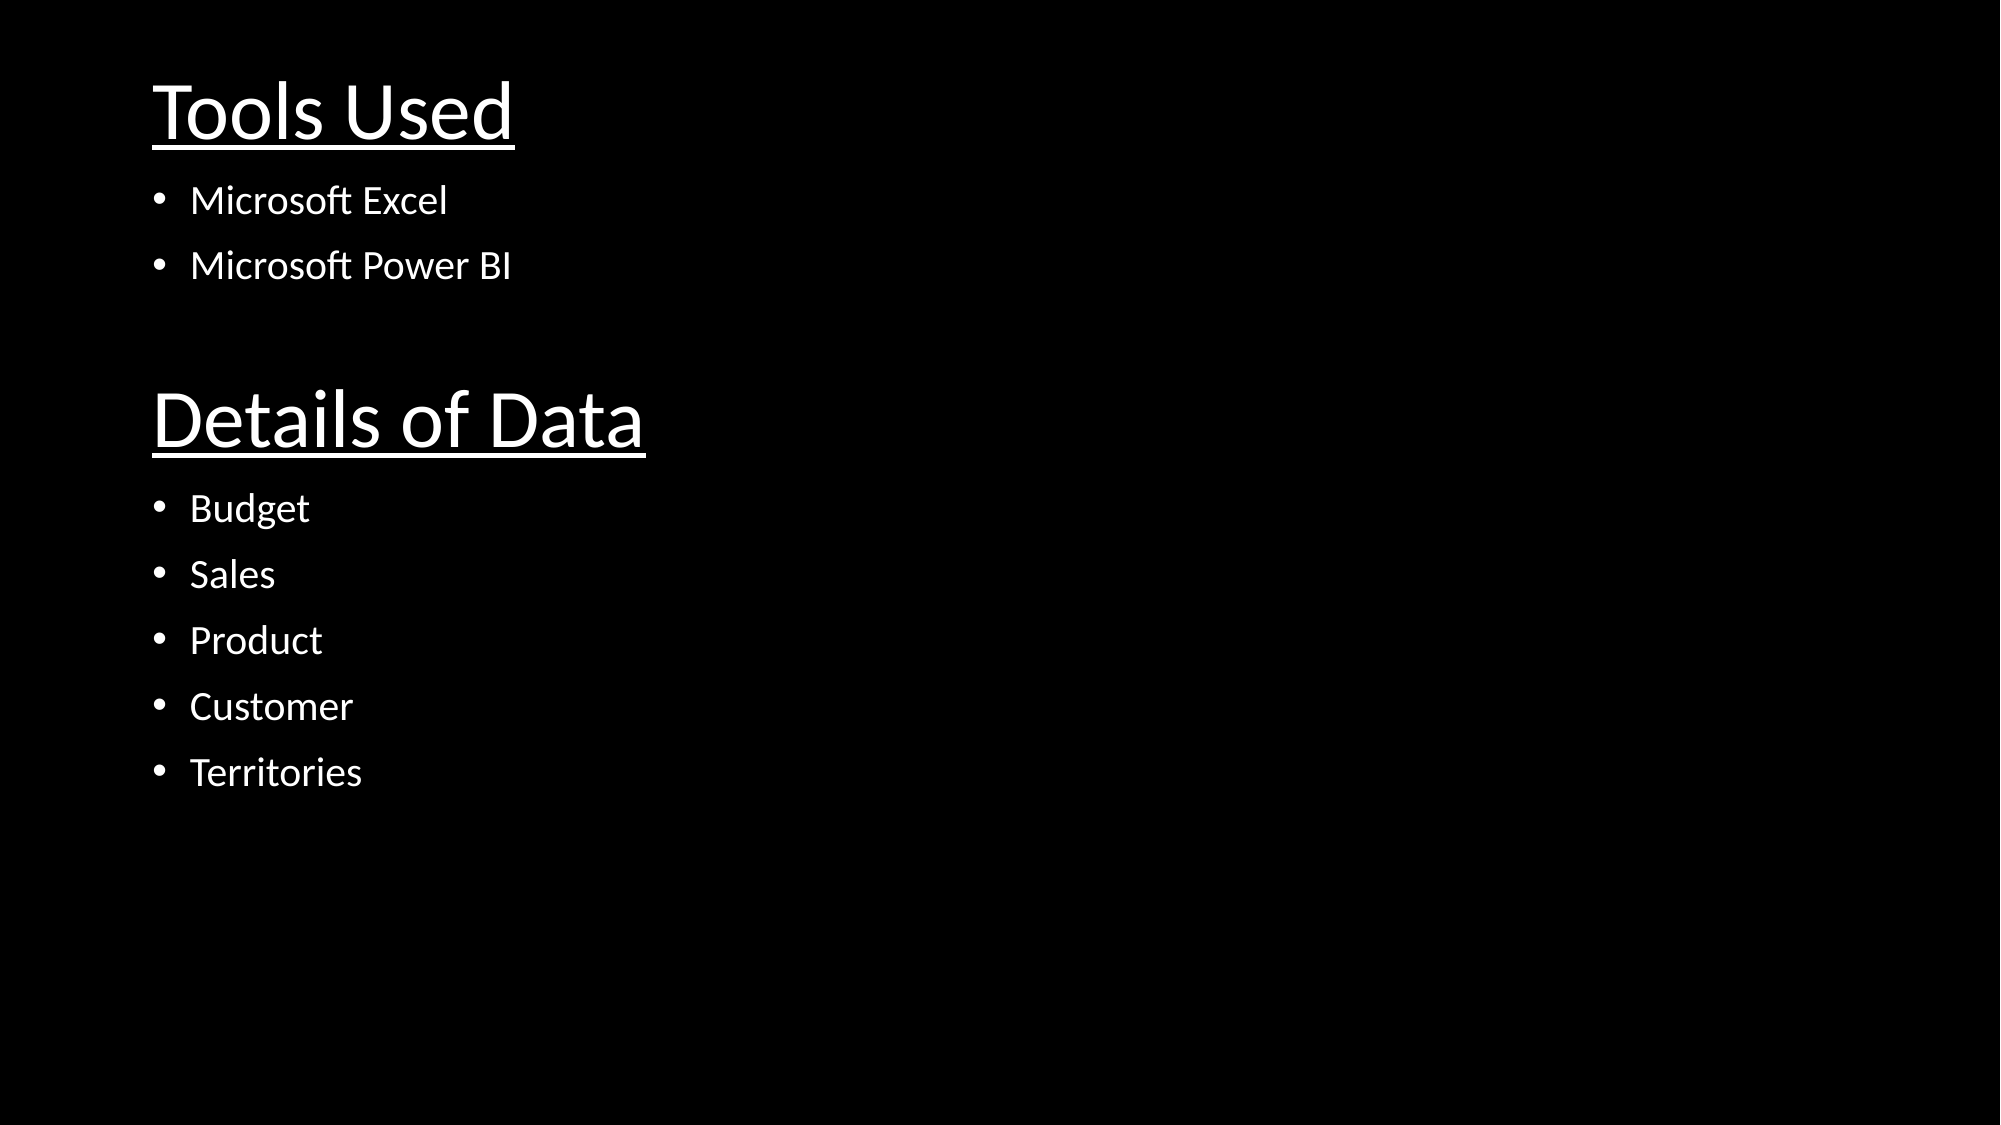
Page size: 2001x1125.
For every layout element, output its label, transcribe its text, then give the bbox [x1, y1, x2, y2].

list Tools Used Microsoft Excel Microsoft Power BI Details of Data Budget Sales Product Customer Territories [137, 59, 1863, 1014]
